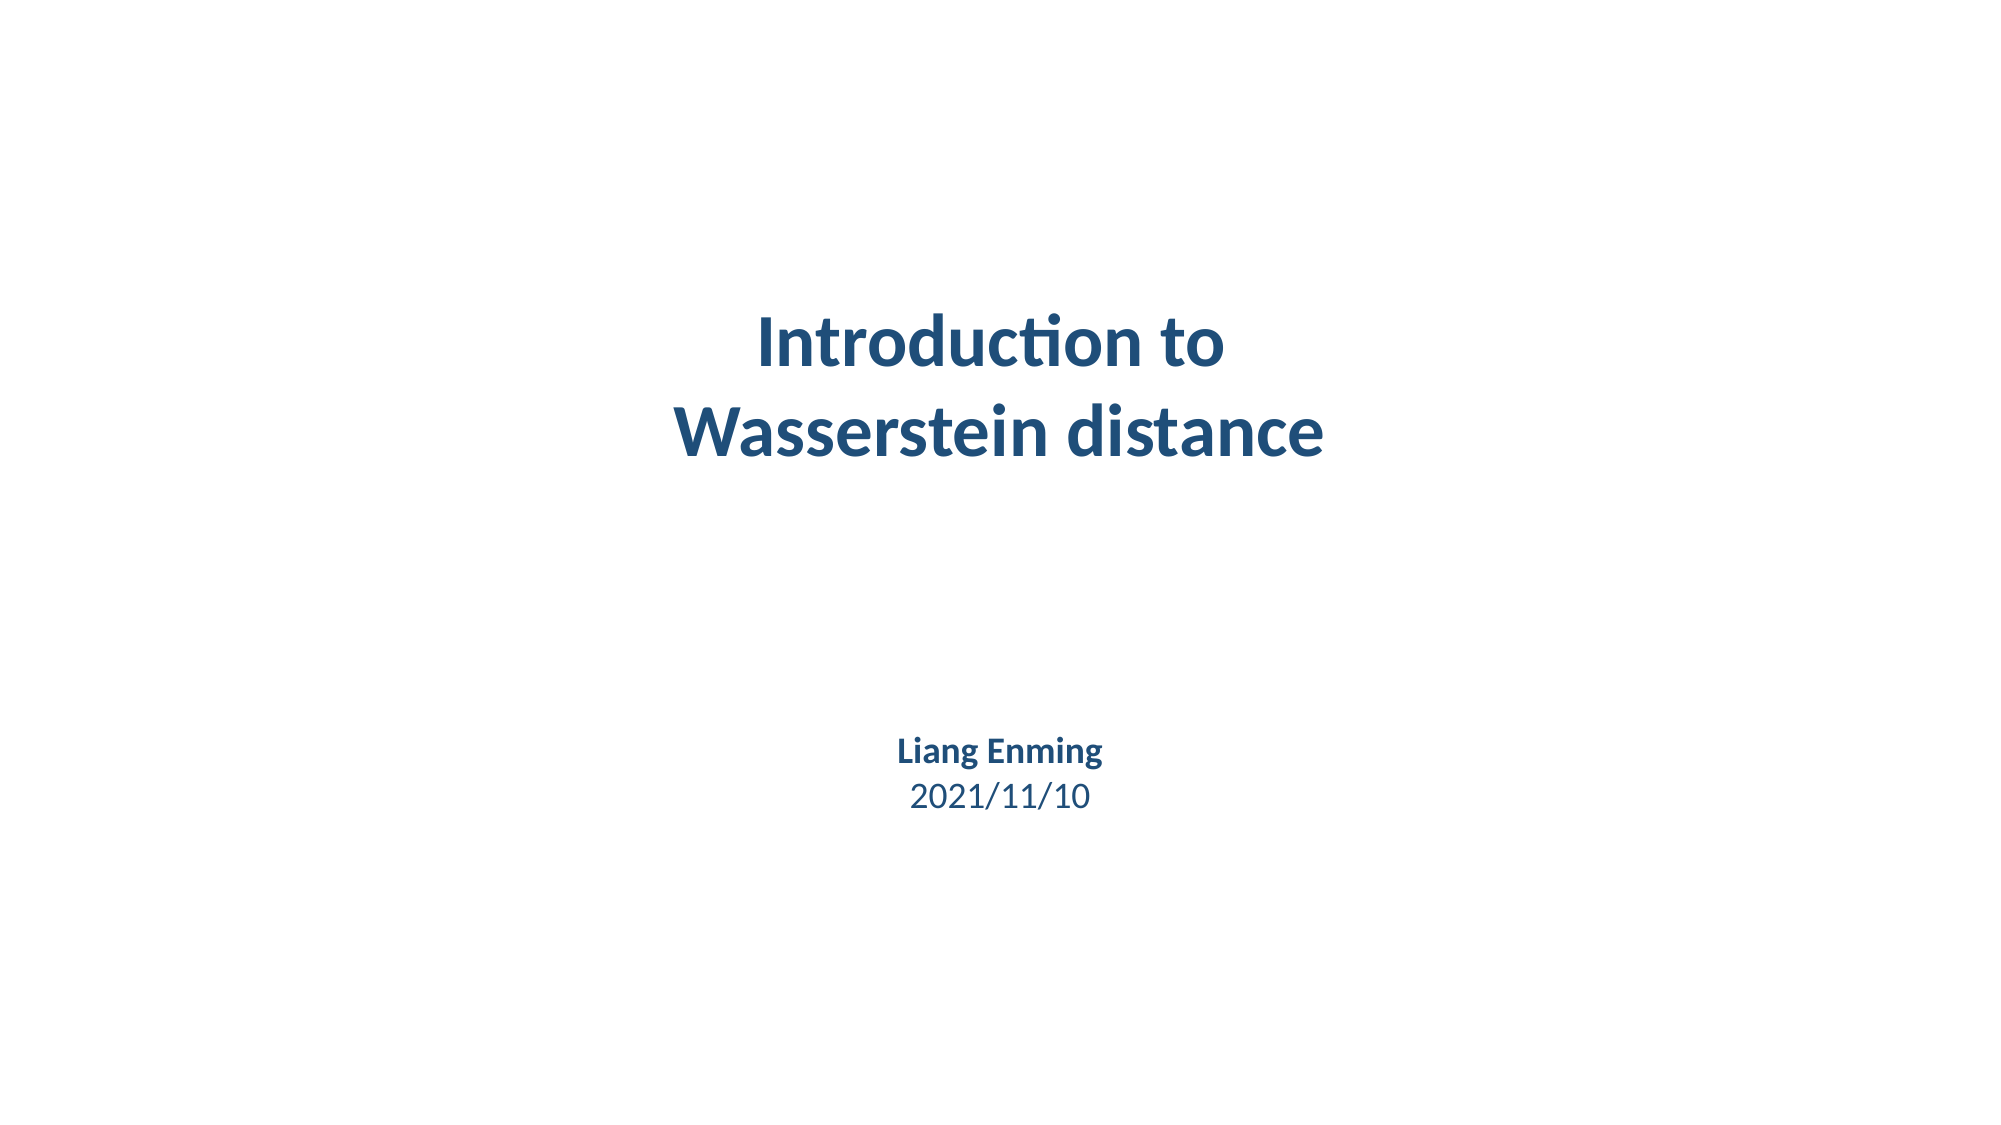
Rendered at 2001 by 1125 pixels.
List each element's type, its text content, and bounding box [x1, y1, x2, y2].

text_box Introduction to Wasserstein distance [290, 283, 1710, 479]
text_box Liang Enming 2021/11/10 [686, 718, 1314, 824]
